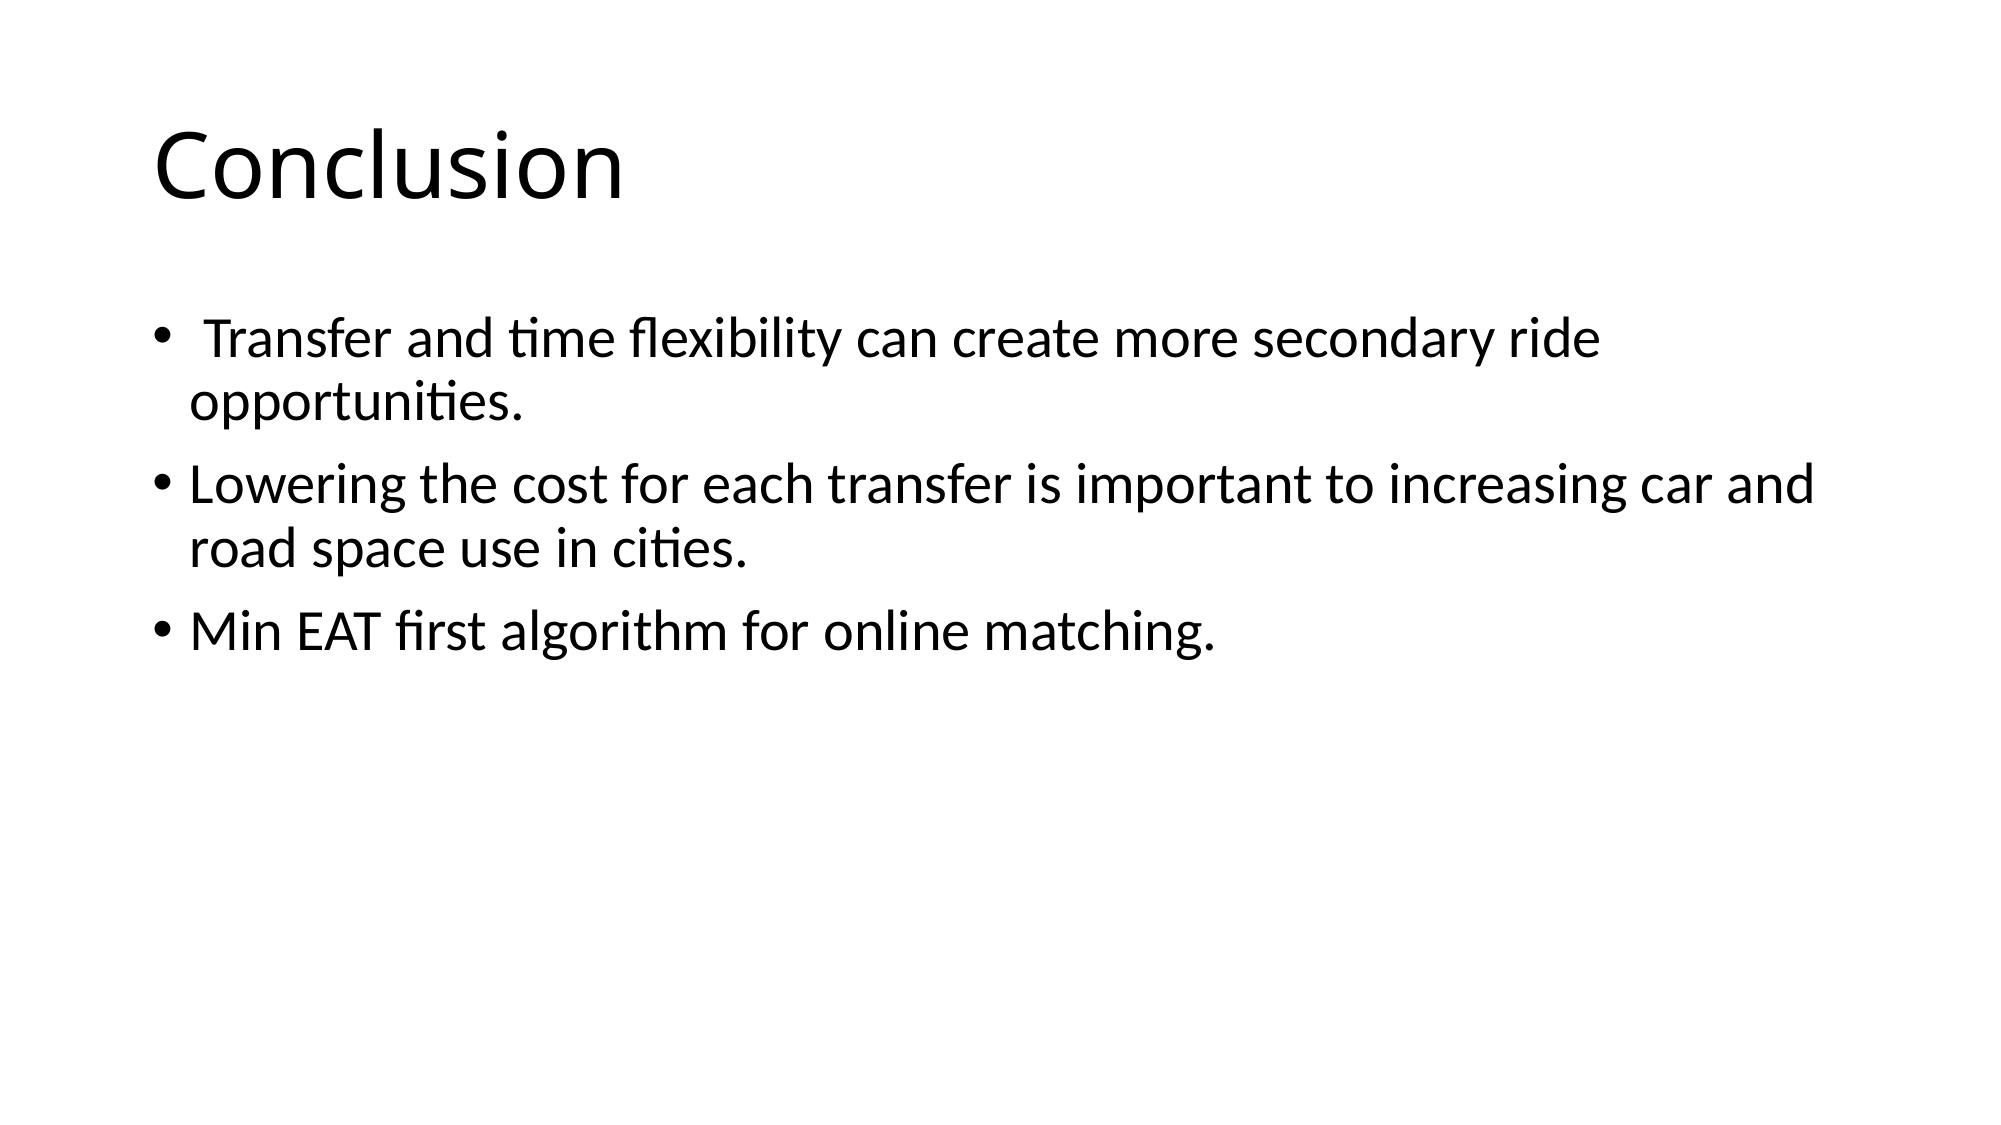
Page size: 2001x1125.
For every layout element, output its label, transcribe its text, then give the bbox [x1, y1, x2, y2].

title Conclusion [137, 59, 1863, 278]
list Transfer and time flexibility can create more secondary ride opportunities. Lowering the cost for each transfer is important to increasing car and road space use in cities. Min EAT first algorithm for online matching. [137, 299, 1863, 1014]
